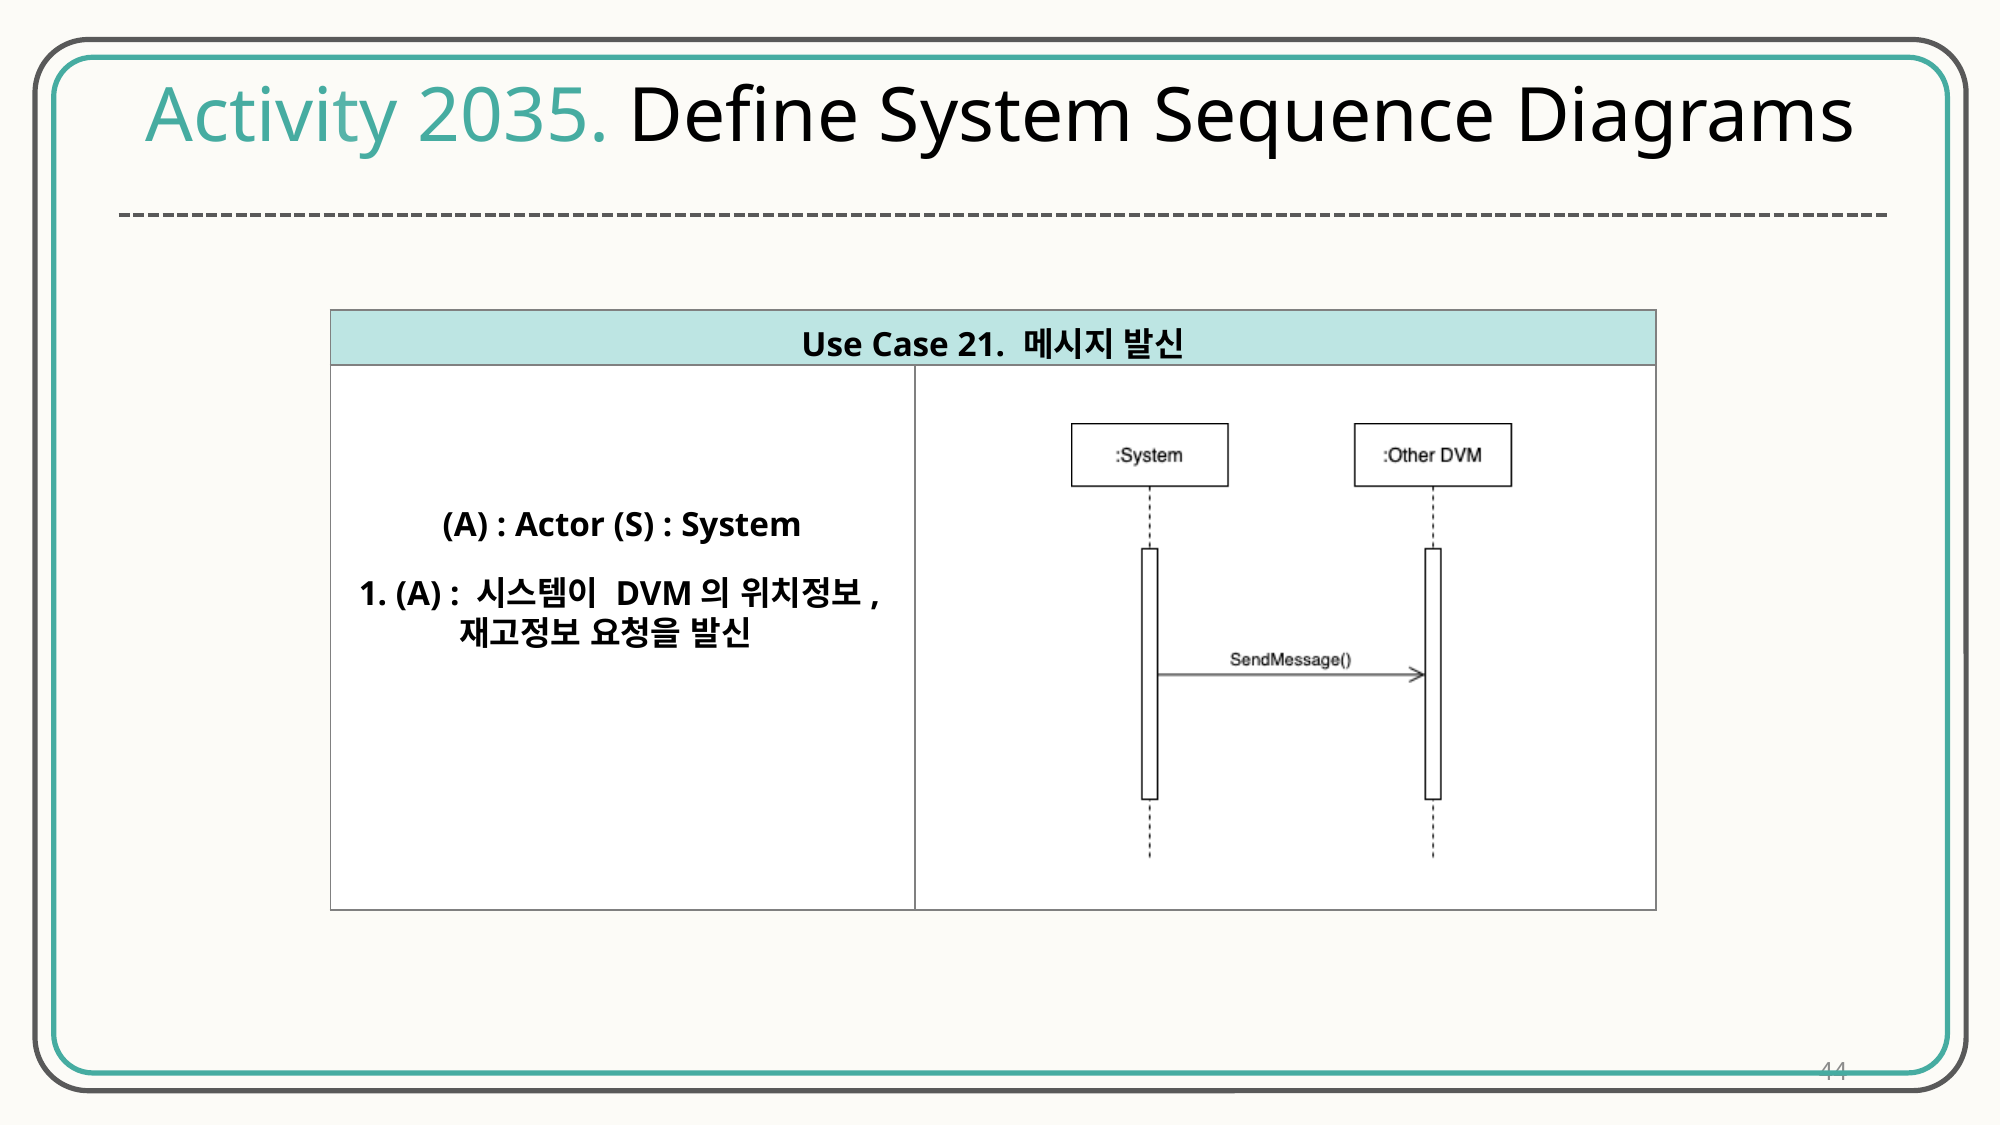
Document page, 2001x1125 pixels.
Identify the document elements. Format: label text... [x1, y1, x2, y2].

table_cell [916, 366, 1655, 909]
slide_number 44 [1412, 1042, 1863, 1103]
picture [1071, 423, 1514, 863]
text_box 1. (A) : 시스템이 DVM의 위치정보, 재고정보 요청을 발신 [343, 565, 929, 660]
table_cell (A) : Actor (S) : System [331, 366, 914, 909]
table_header Use Case 21. 메시지 발신 [331, 311, 1655, 364]
text_box [33, 38, 1968, 1092]
